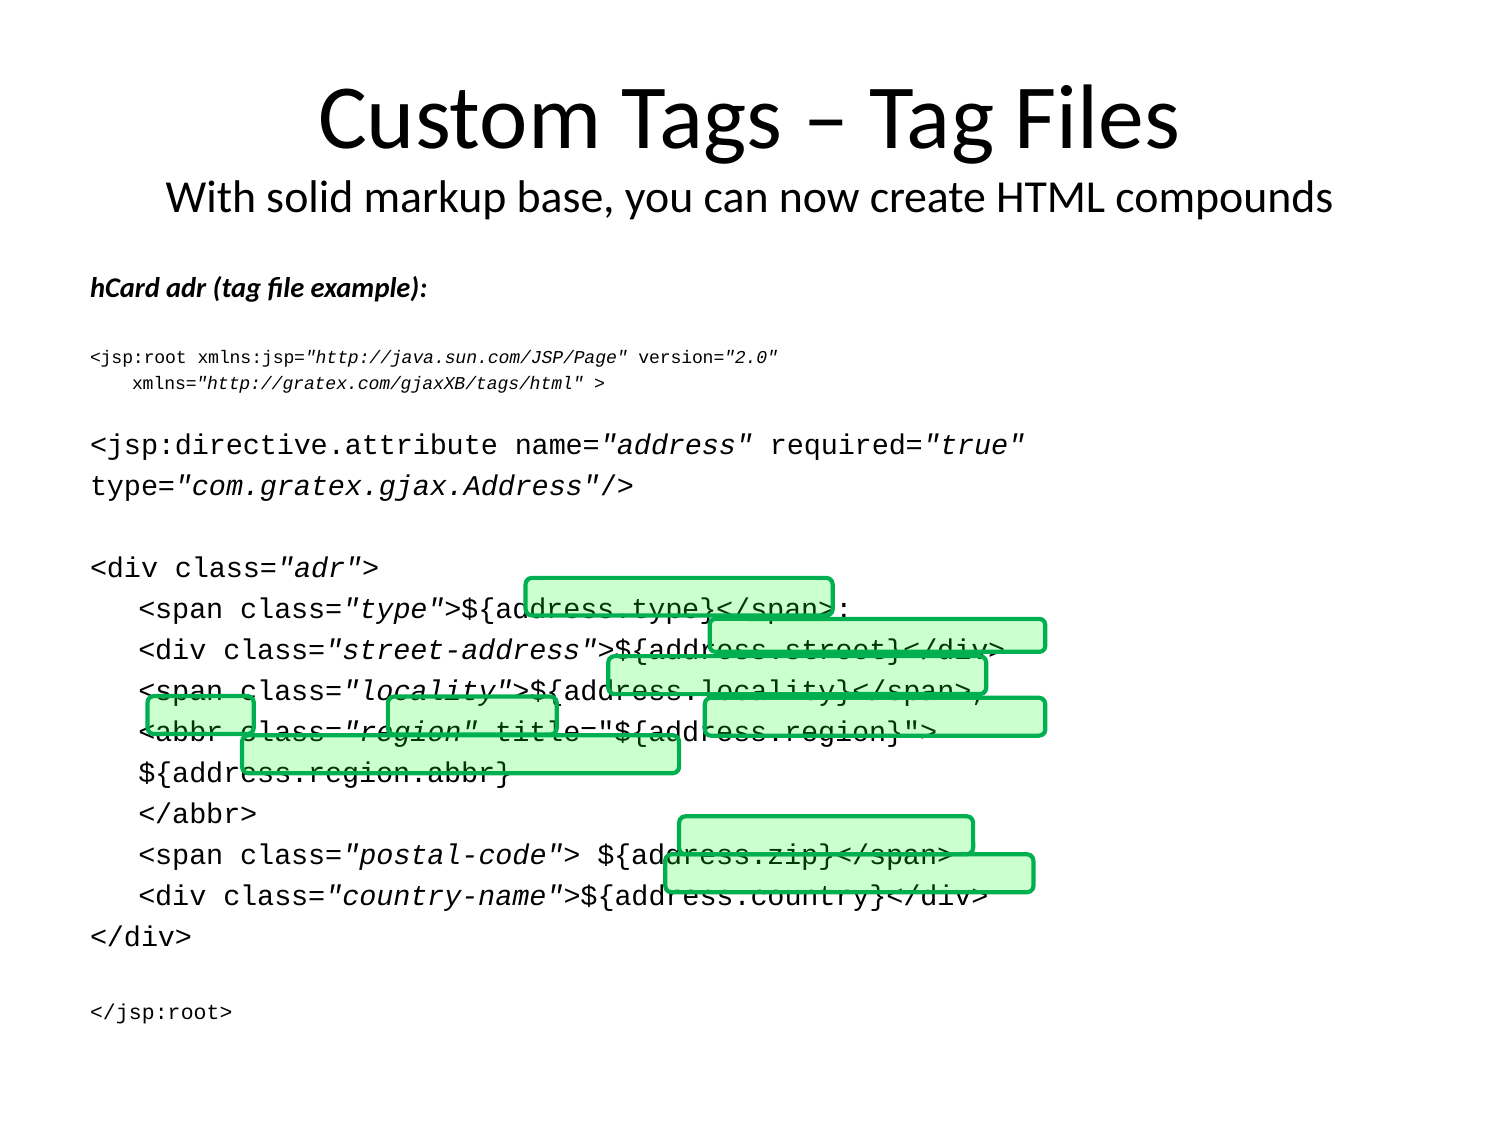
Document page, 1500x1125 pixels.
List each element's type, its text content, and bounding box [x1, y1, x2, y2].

text_box [707, 616, 1048, 654]
title Custom Tags – Tag Files With solid markup base, you can now create HTML compounds [75, 45, 1425, 233]
text_box [676, 814, 976, 852]
text_box [523, 575, 835, 618]
text_box [663, 852, 1036, 895]
list hCard adr (tag file example): <jsp:root xmlns:jsp="http://java.sun.com/JSP/Page" version="2.0" xmlns="http://gratex.com/gjaxXB/tags/html" > <jsp:directive.attribute name="address" required="true" type="com.gratex.gjax.Address"/> <div class="adr"> <span class="type">${address.type}</span>: <div class="street-address">${address.street}</div> <span class="locality">${address.locality}</span>, <abbr class="region" title="${address.region}"> ${address.region.abbr} </abbr> <span class="postal-code"> ${address.zip}</span> <div class="country-name">${address.country}</div> </div> </jsp:root> [75, 255, 1425, 1040]
text_box [239, 733, 682, 776]
text_box [385, 694, 559, 737]
text_box [145, 693, 256, 737]
text_box [702, 695, 1048, 738]
text_box [606, 654, 989, 697]
